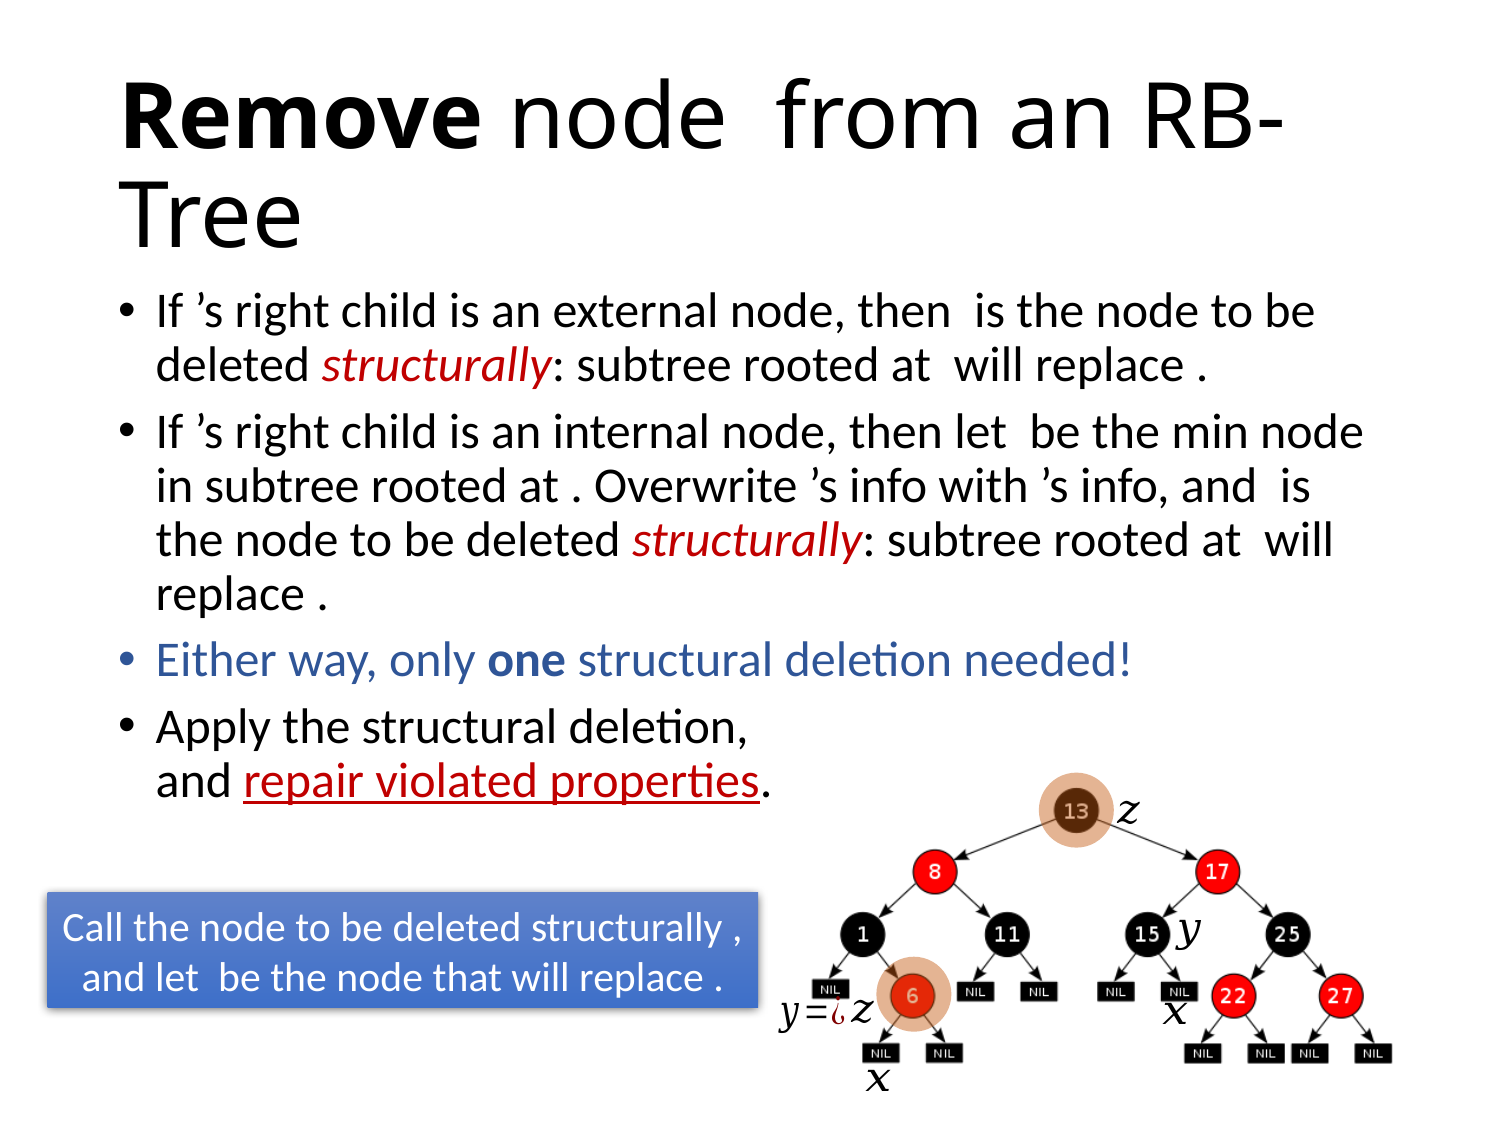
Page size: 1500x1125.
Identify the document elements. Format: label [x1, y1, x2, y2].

picture [807, 781, 1397, 1066]
text_box [1051, 771, 1102, 781]
